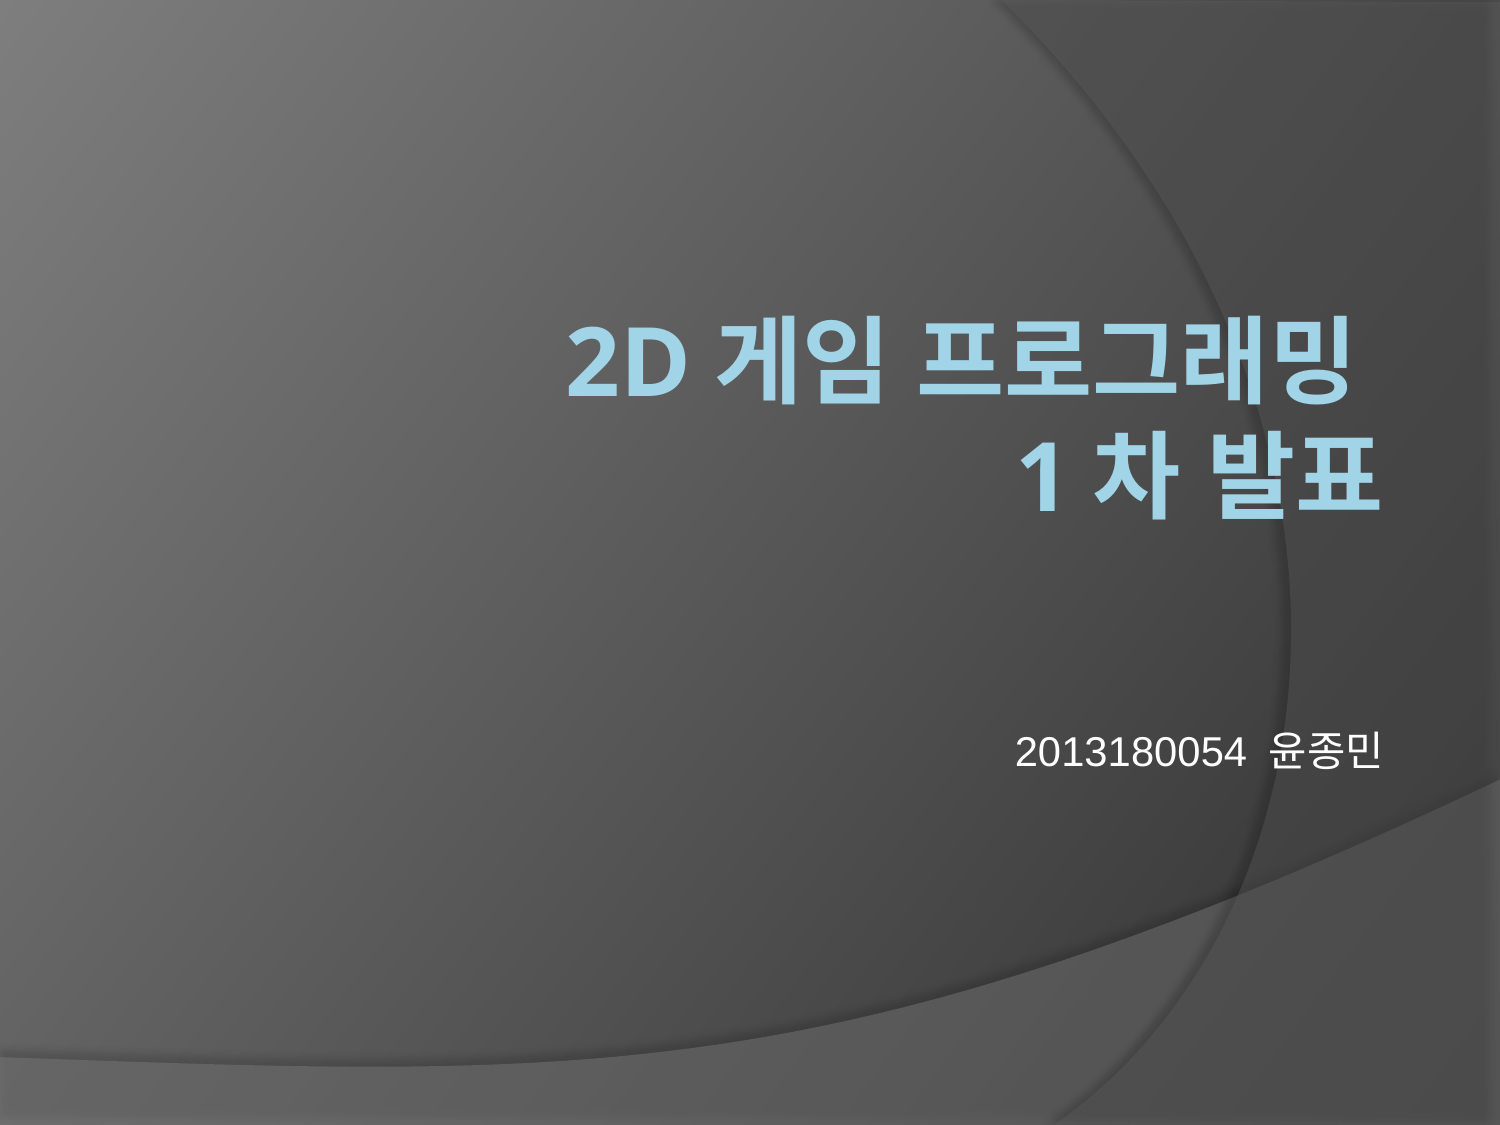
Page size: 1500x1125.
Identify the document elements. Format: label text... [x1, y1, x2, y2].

subtitle 2013180054 윤종민 [984, 714, 1392, 776]
title 2D게임 프로그래밍 1차 발표 [375, 292, 1392, 586]
